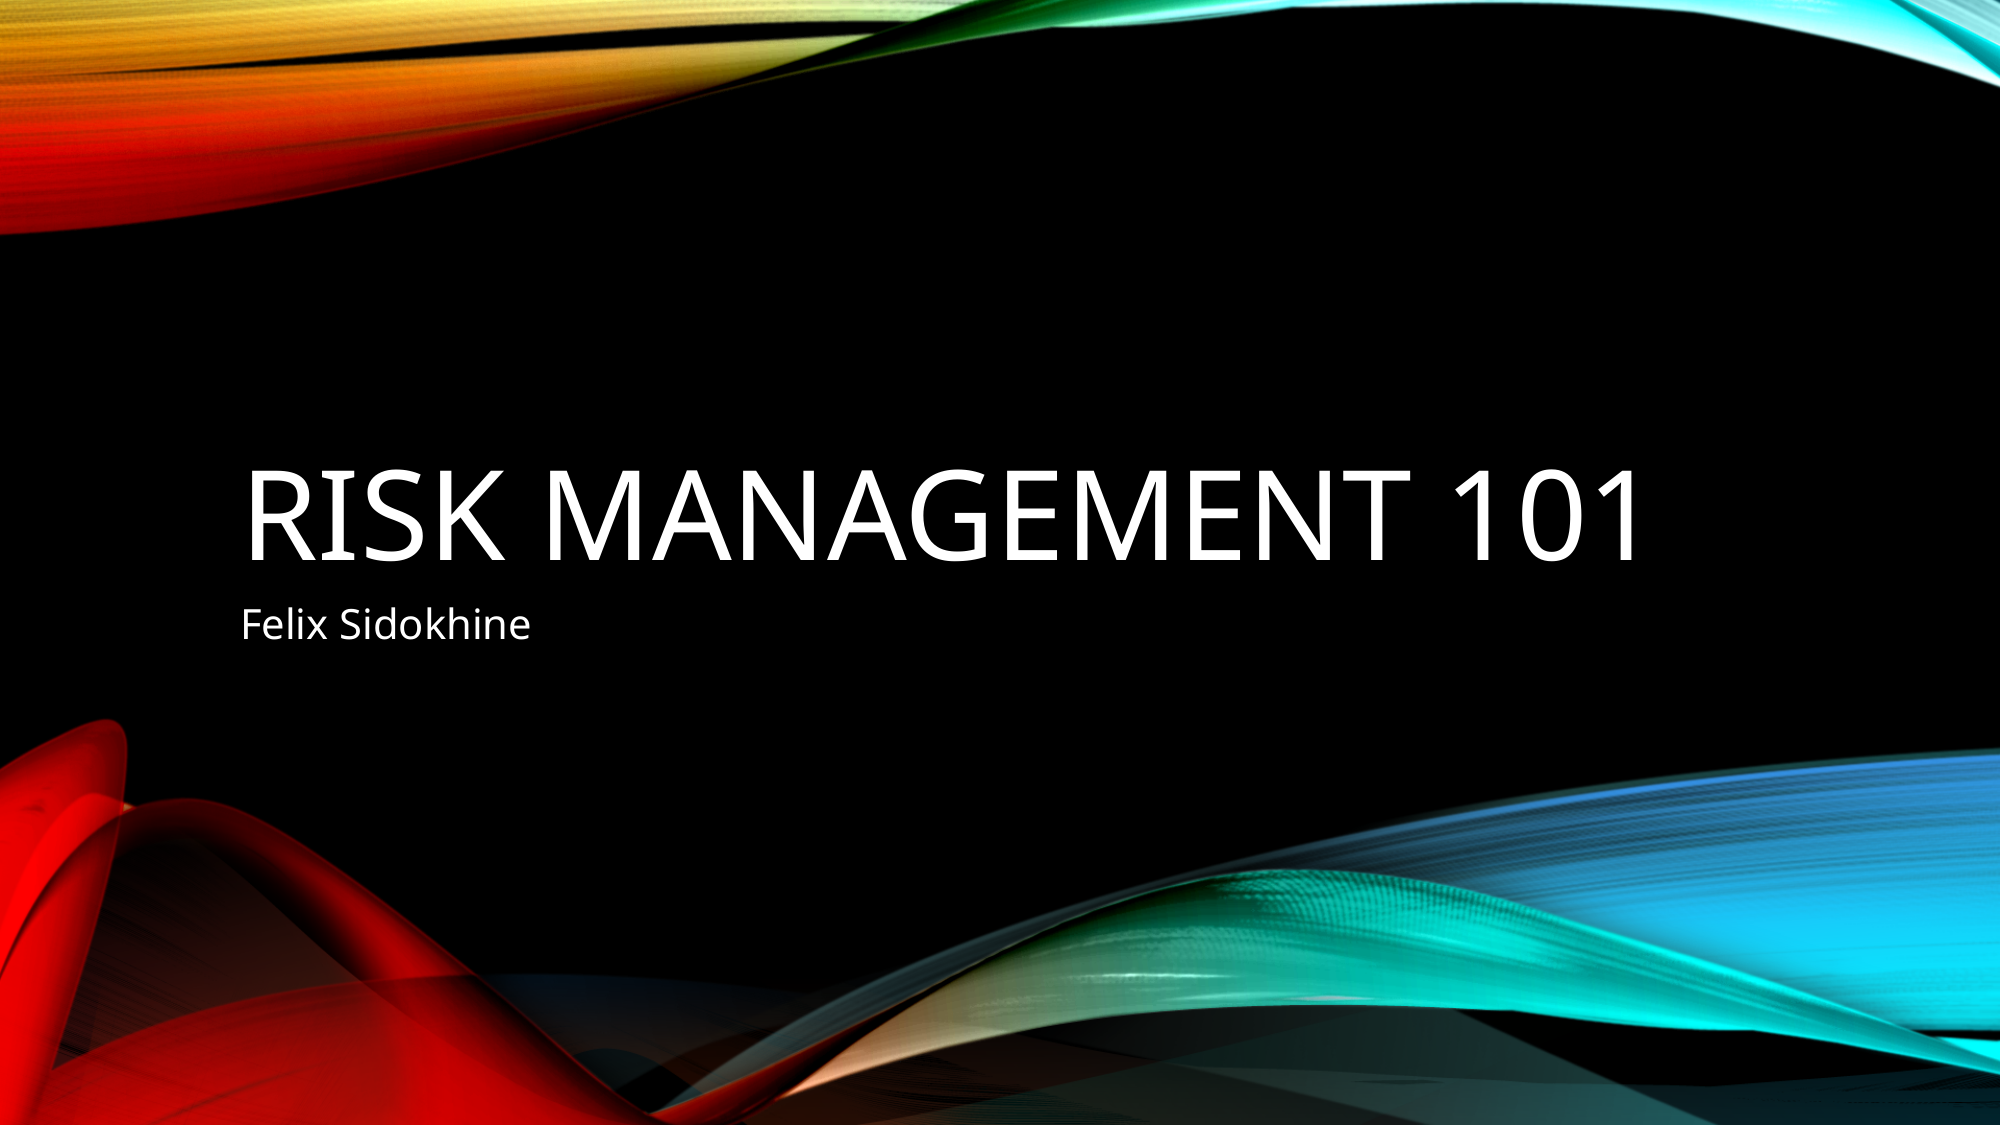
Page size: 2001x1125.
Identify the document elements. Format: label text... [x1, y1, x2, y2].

title Risk management 101 [225, 295, 1775, 595]
picture [0, 717, 2000, 1125]
picture [0, 0, 2000, 237]
subtitle Felix Sidokhine [225, 595, 1775, 709]
